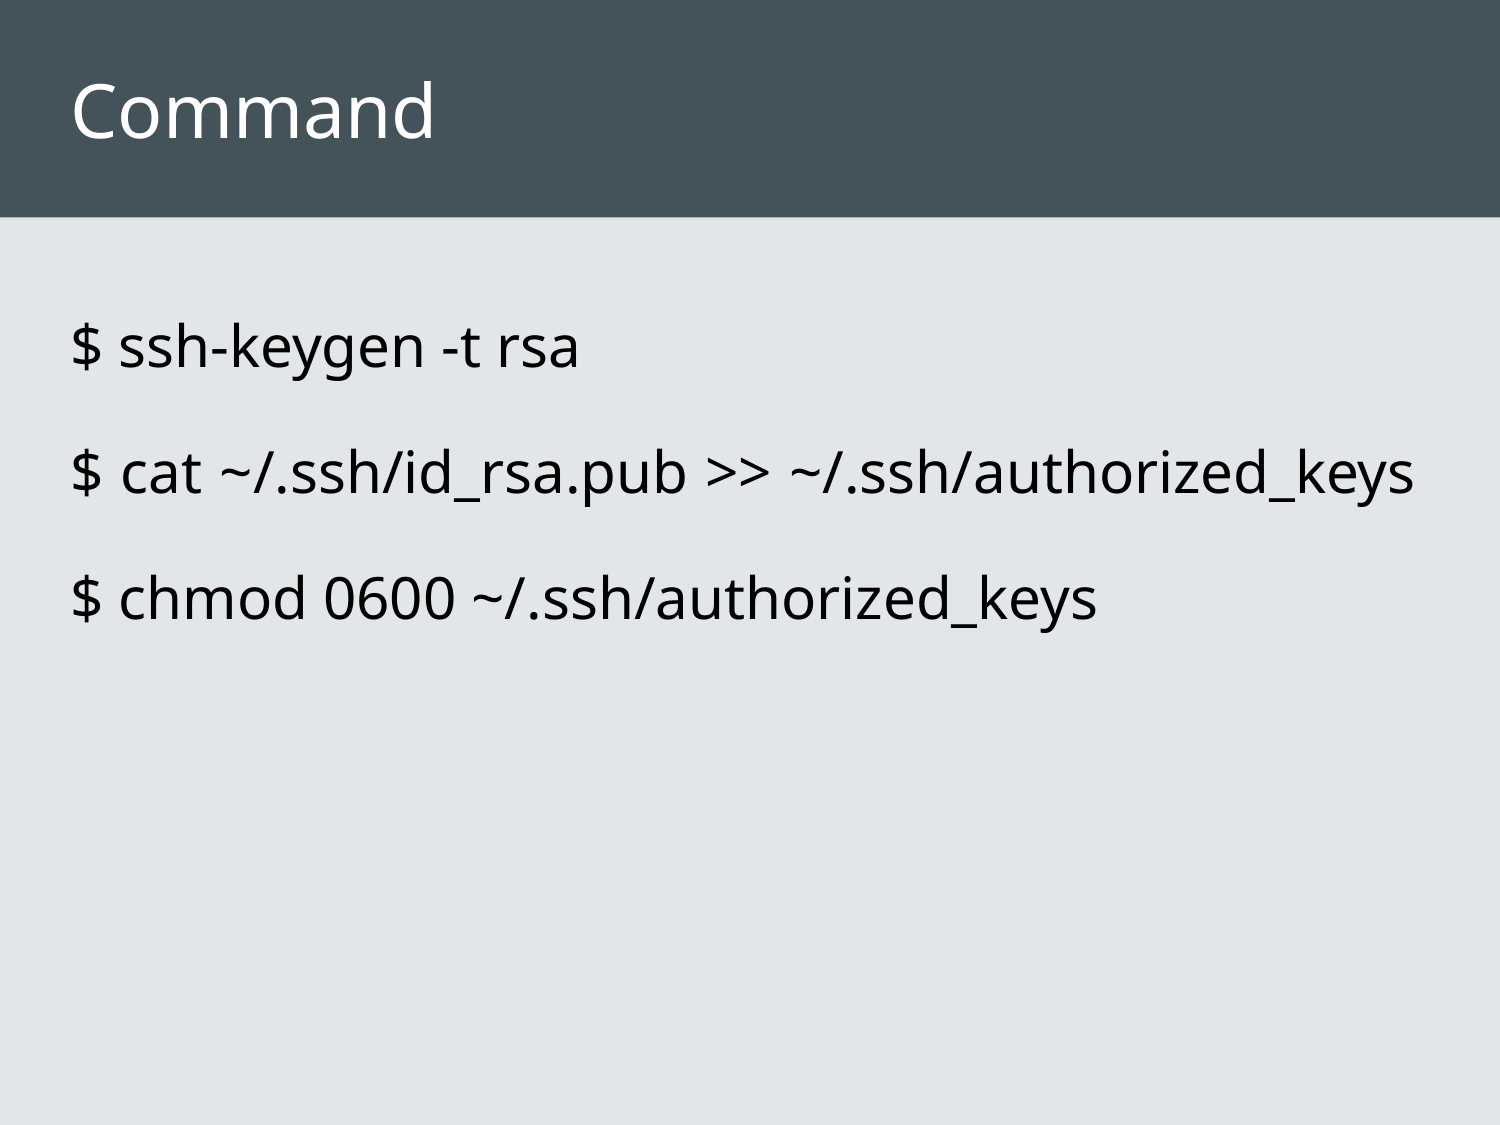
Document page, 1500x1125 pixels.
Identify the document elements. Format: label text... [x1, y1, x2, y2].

list $ ssh-keygen -t rsa $ cat ~/.ssh/id_rsa.pub >> ~/.ssh/authorized_keys $ chmod 0600 ~/.ssh/authorized_keys [55, 267, 1432, 1089]
title Command [55, 0, 1432, 218]
